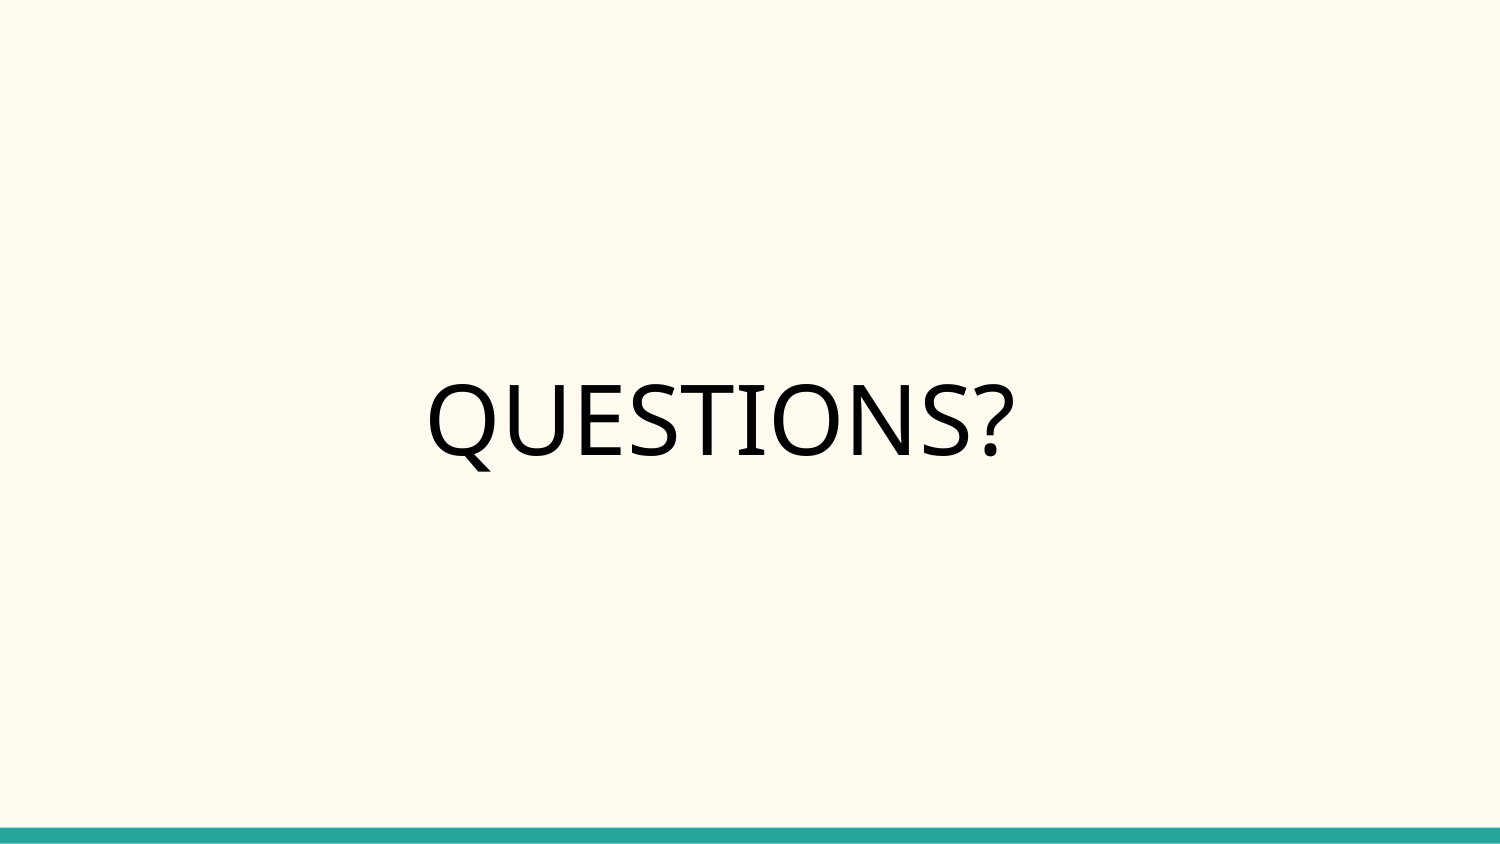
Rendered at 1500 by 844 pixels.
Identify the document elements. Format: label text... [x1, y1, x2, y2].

list QUESTIONS? [409, 324, 1091, 519]
